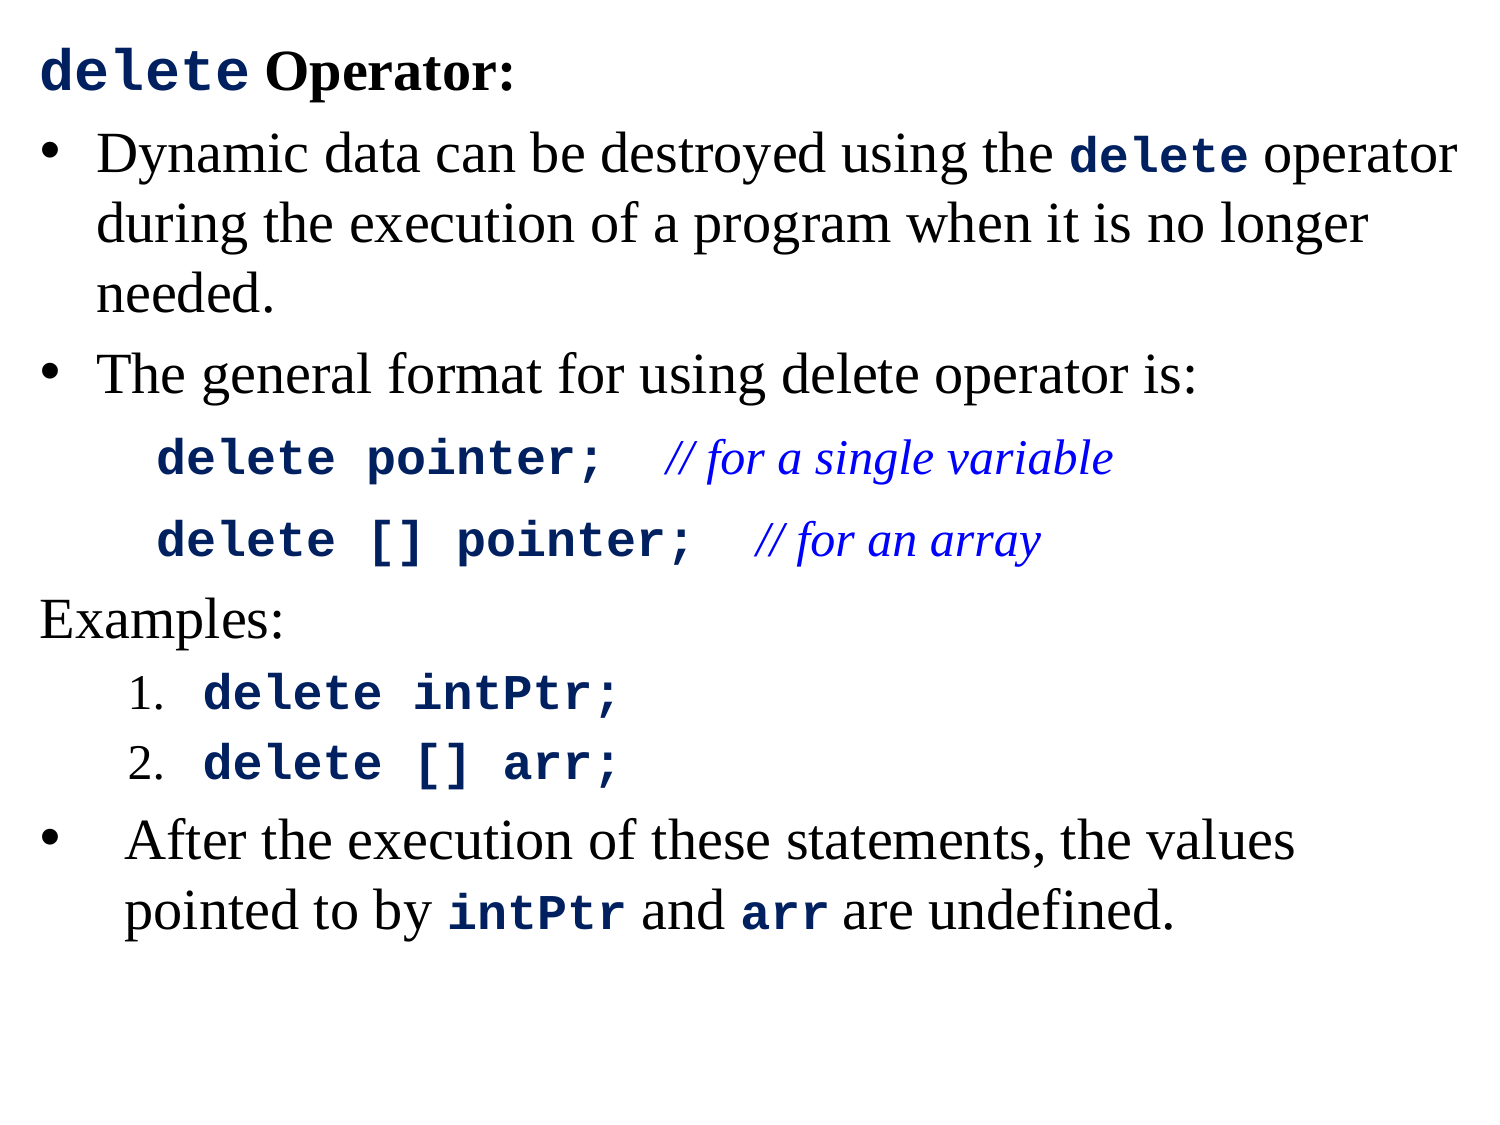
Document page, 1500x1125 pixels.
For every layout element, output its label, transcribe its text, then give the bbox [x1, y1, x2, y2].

list delete Operator: Dynamic data can be destroyed using the delete operator during the execution of a program when it is no longer needed. The general format for using delete operator is: delete pointer; // for a single variable delete [] pointer; // for an array Examples: 1. delete intPtr; 2. delete [] arr; After the execution of these statements, the values pointed to by intPtr and arr are undefined. [24, 24, 1475, 1100]
